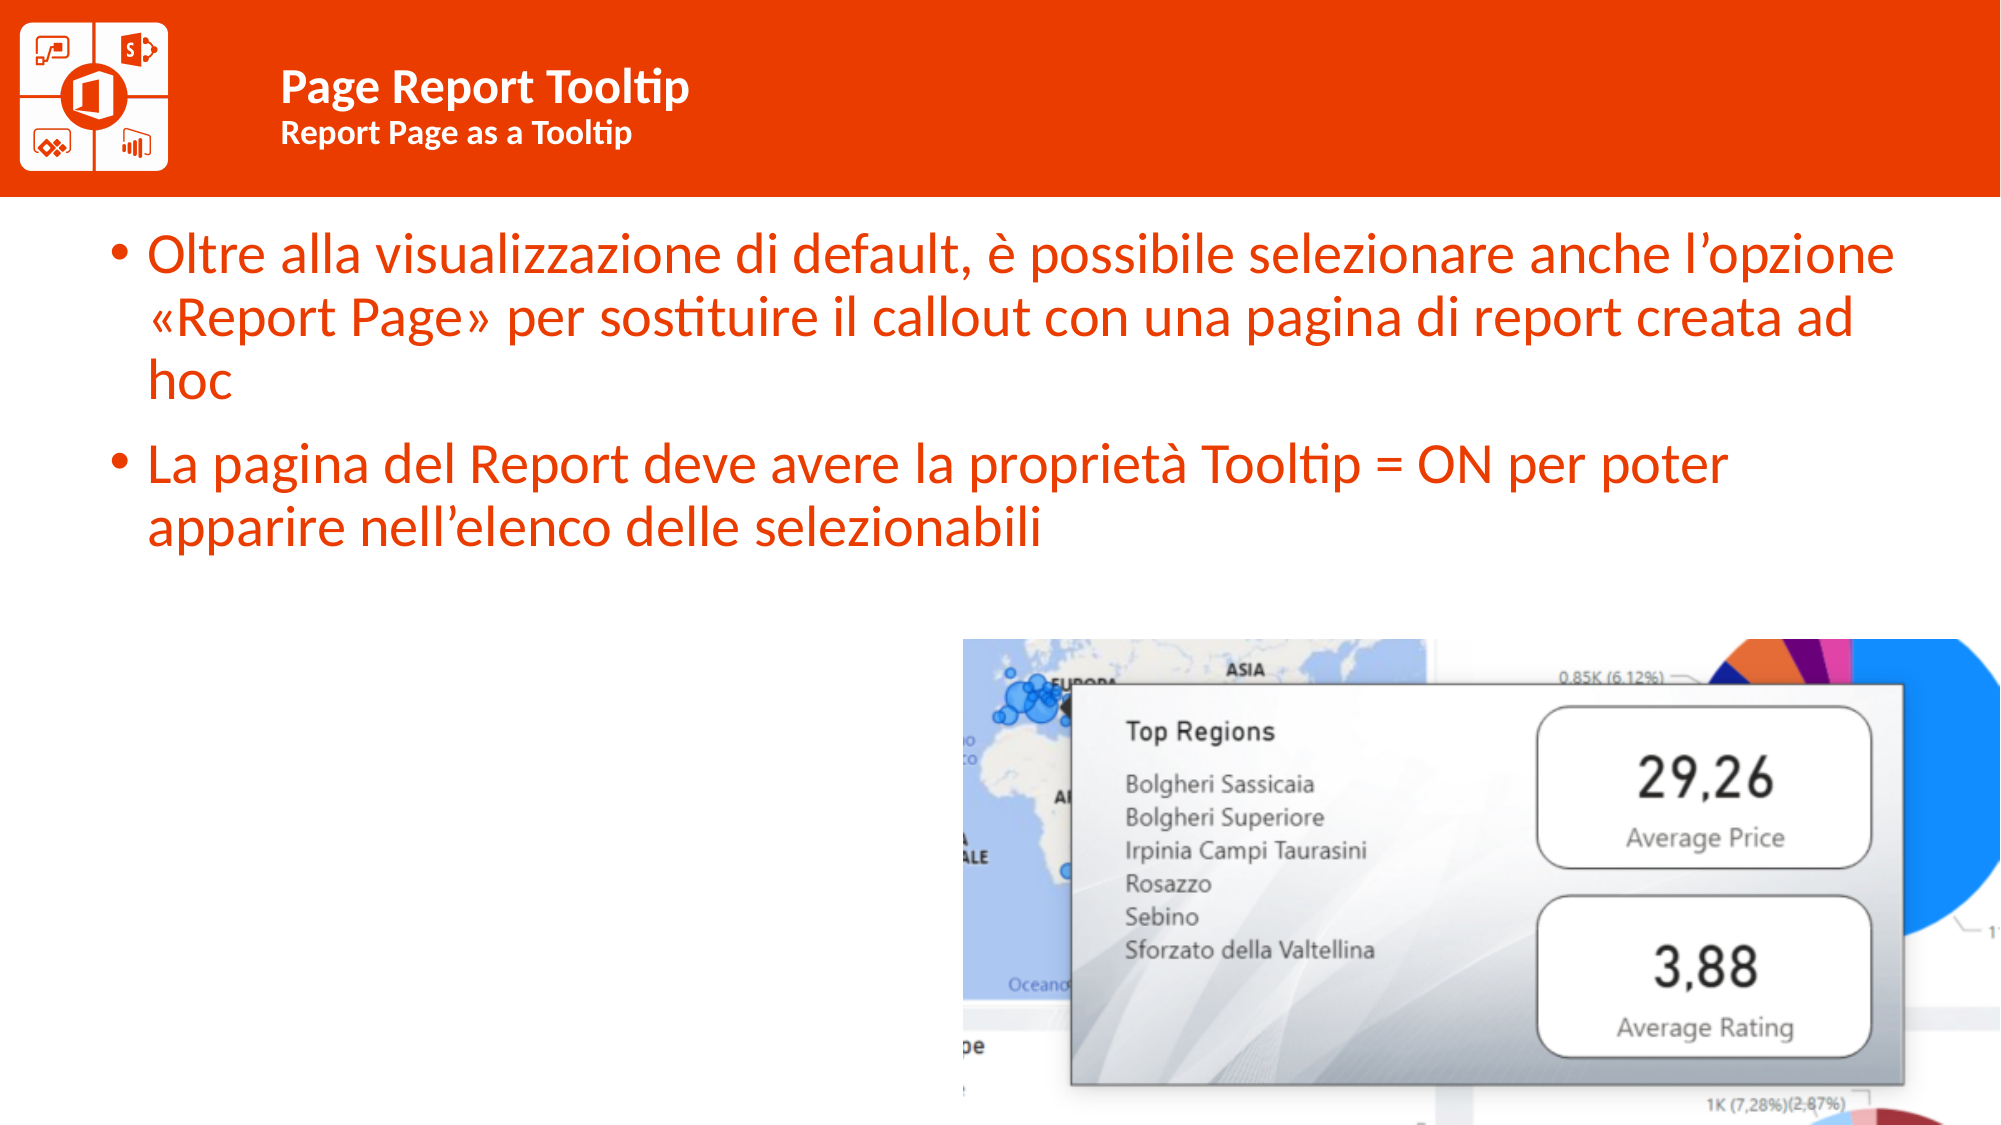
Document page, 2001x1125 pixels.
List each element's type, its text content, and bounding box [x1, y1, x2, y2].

title Page Report Tooltip Report Page as a Tooltip [265, 51, 1933, 161]
picture [963, 639, 2000, 1125]
picture [14, 17, 175, 178]
list Oltre alla visualizzazione di default, è possibile selezionare anche l’opzione «Report Page» per sostituire il callout con una pagina di report creata ad hoc La pagina del Report deve avere la proprietà Tooltip = ON per poter apparire nell’elenco delle selezionabili [94, 215, 1933, 1005]
